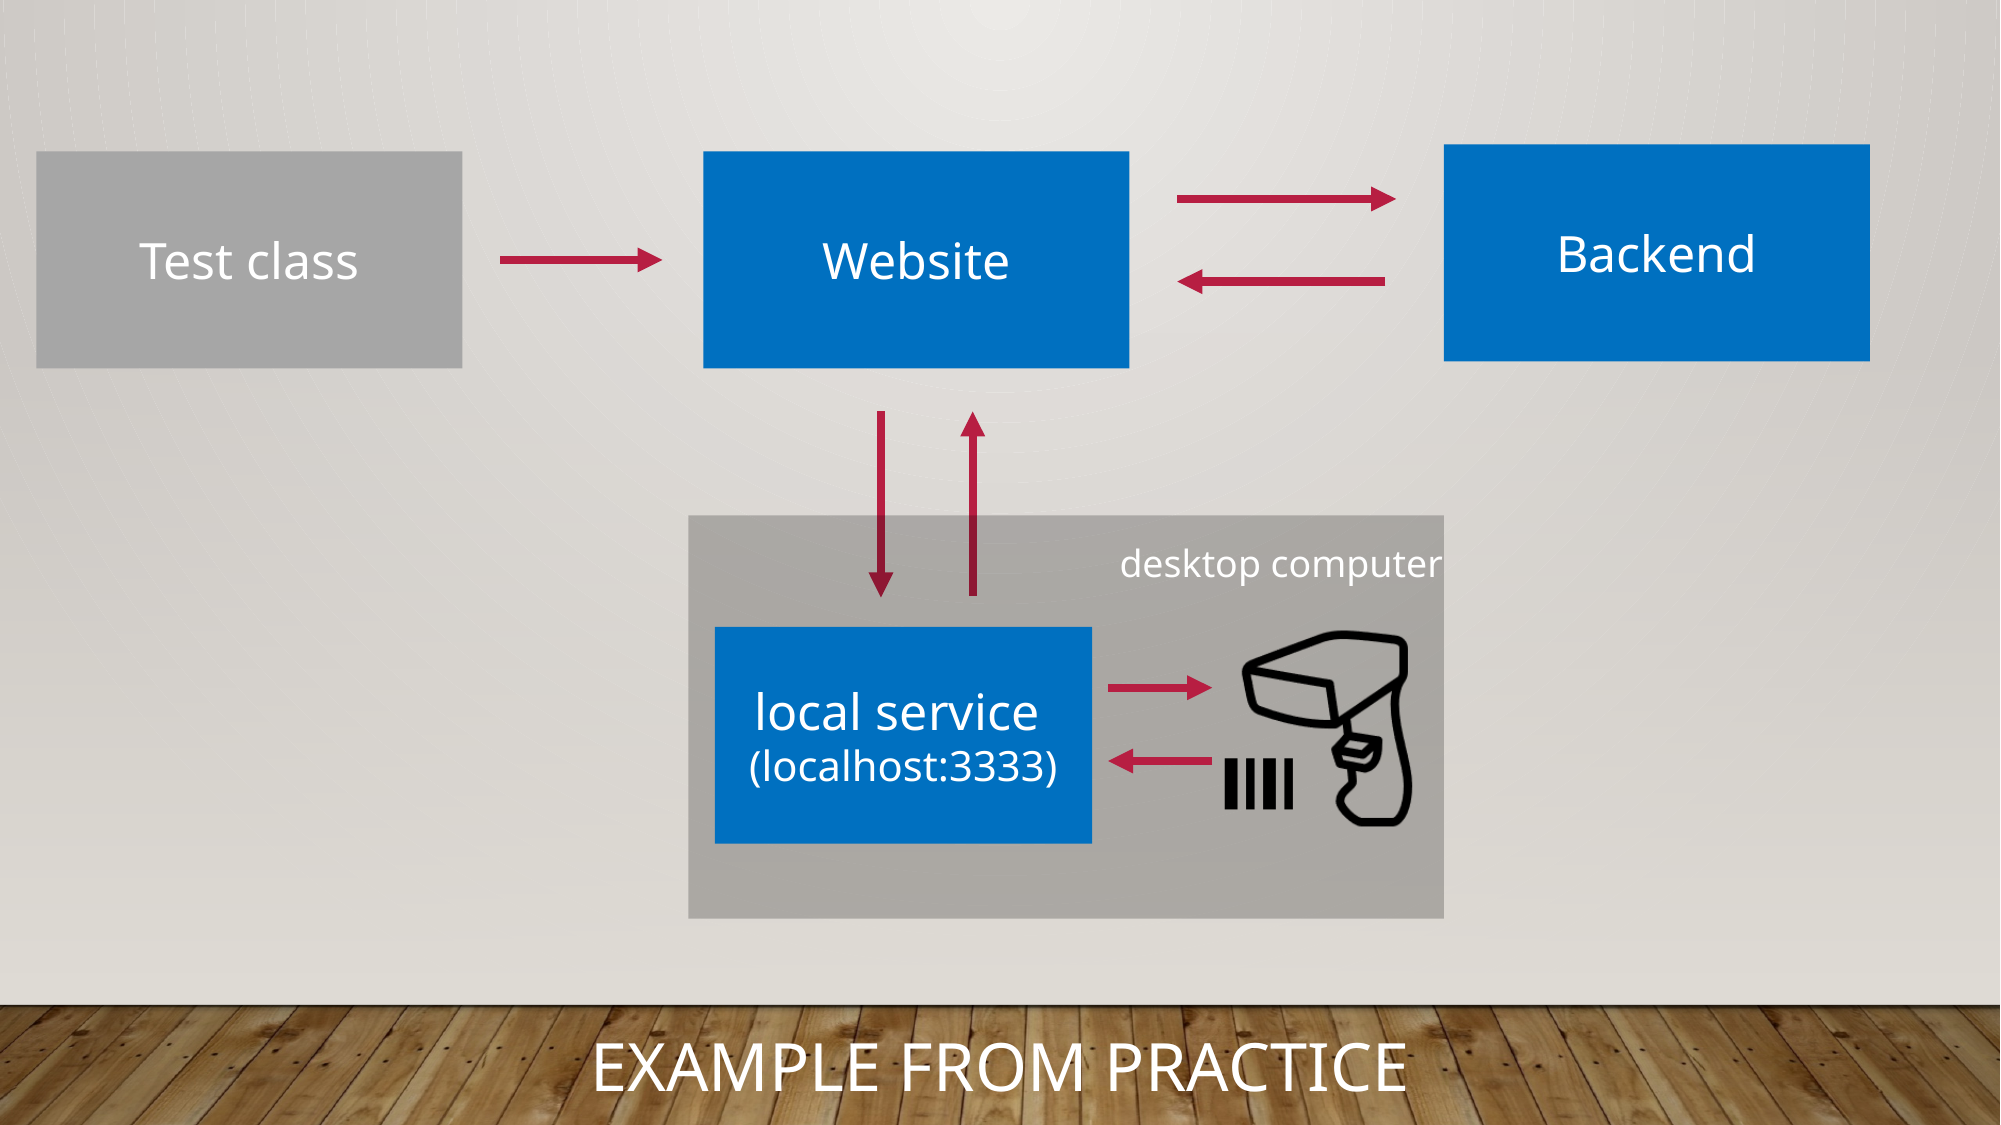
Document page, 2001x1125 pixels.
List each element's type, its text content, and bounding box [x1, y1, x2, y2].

text_box Backend [1443, 143, 1871, 363]
text_box desktop computer [1104, 532, 1458, 592]
text_box [687, 514, 1445, 920]
text_box Website [702, 150, 1131, 370]
text_box local service (localhost:3333) [714, 625, 1093, 845]
title Example from practice [0, 1004, 2000, 1125]
text_box Test class [35, 150, 464, 370]
picture [1211, 622, 1425, 835]
